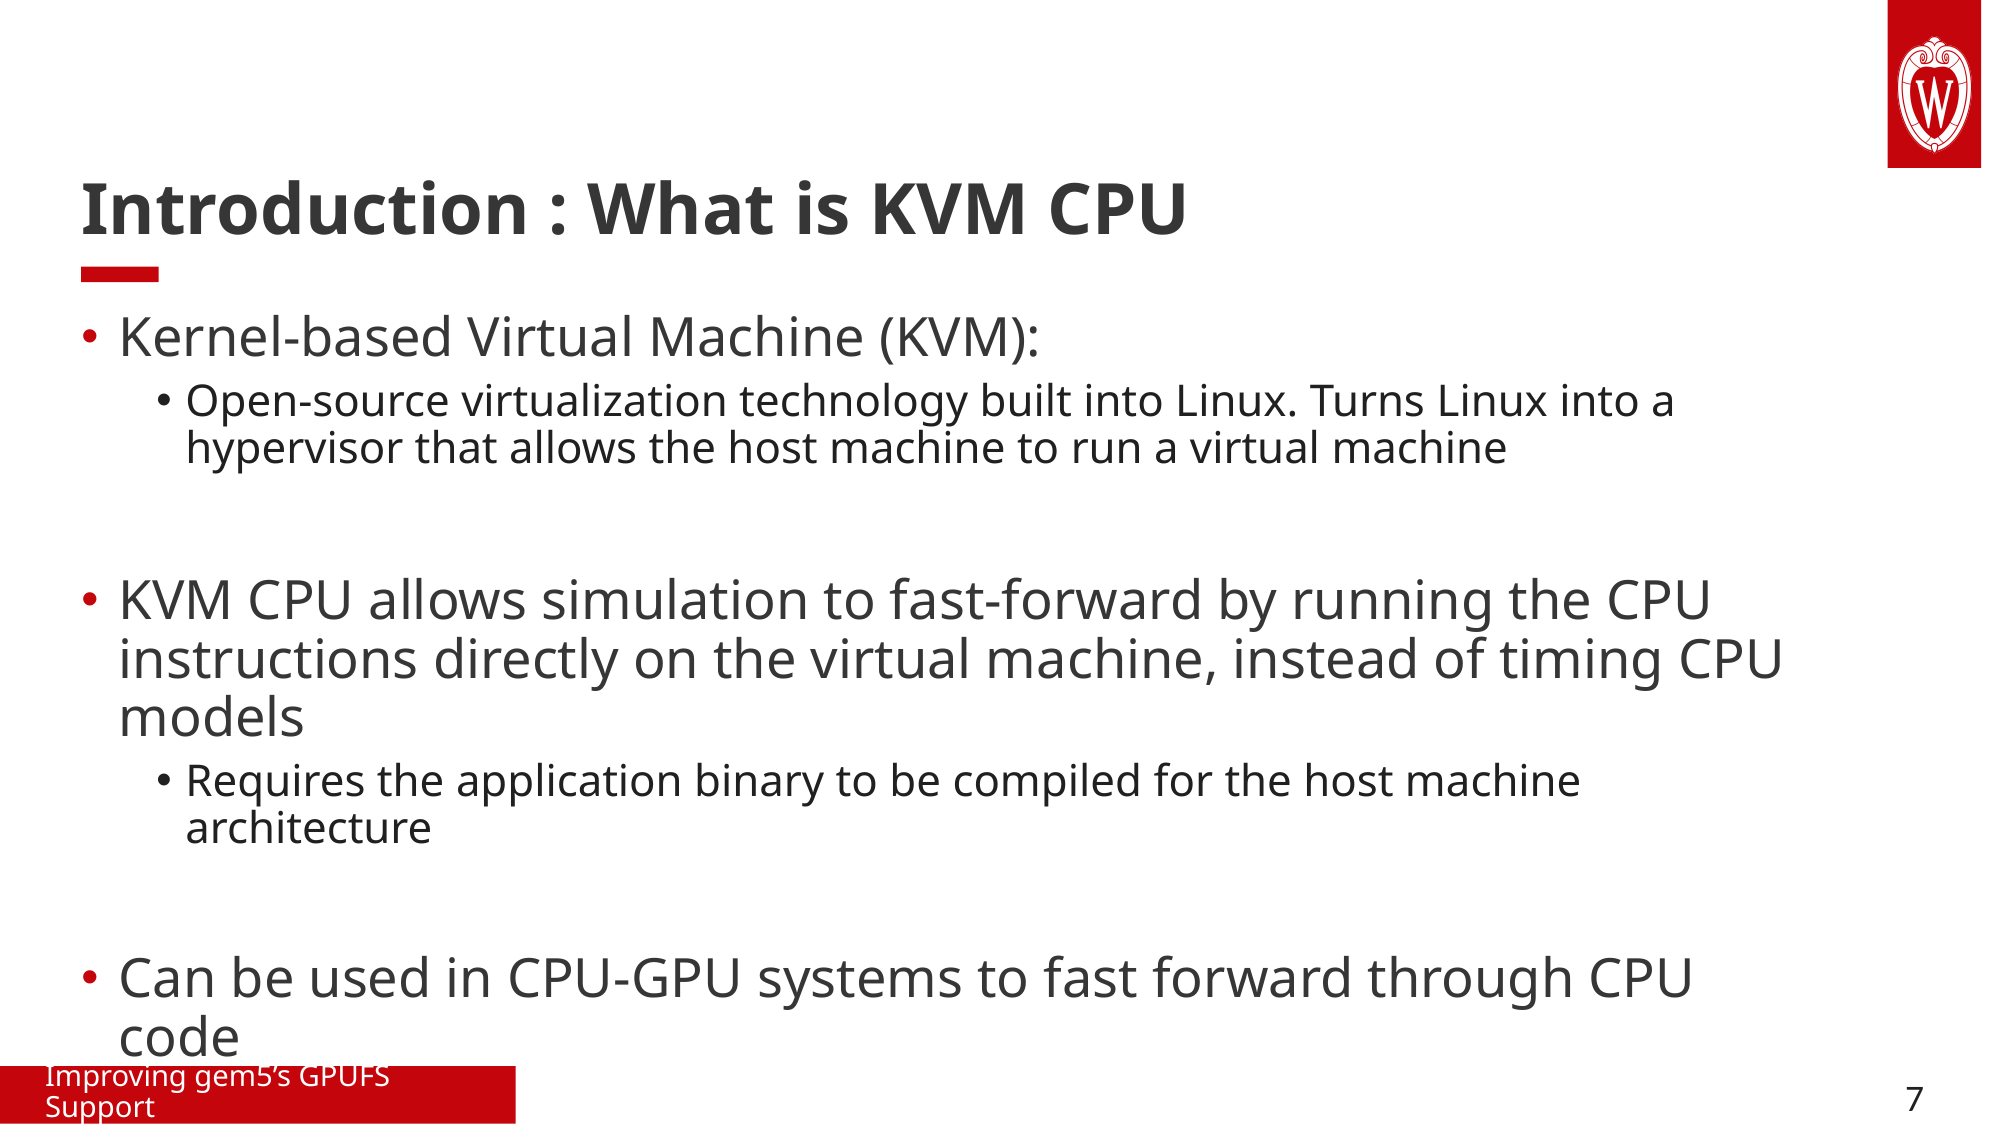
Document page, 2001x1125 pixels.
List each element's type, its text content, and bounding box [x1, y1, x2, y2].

list Introduction : What is KVM CPU [81, 75, 1832, 250]
list Improving gem5’s GPUFS Support [0, 1066, 516, 1124]
list Kernel-based Virtual Machine (KVM): Open-source virtualization technology built into Linux. Turns Linux into a hypervisor that allows the host machine to run a virtual machine KVM CPU allows simulation to fast-forward by running the CPU instructions directly on the virtual machine, instead of timing CPU models Requires the application binary to be compiled for the host machine architecture Can be used in CPU-GPU systems to fast forward through CPU code [81, 301, 1832, 1032]
picture [1897, 36, 1972, 154]
